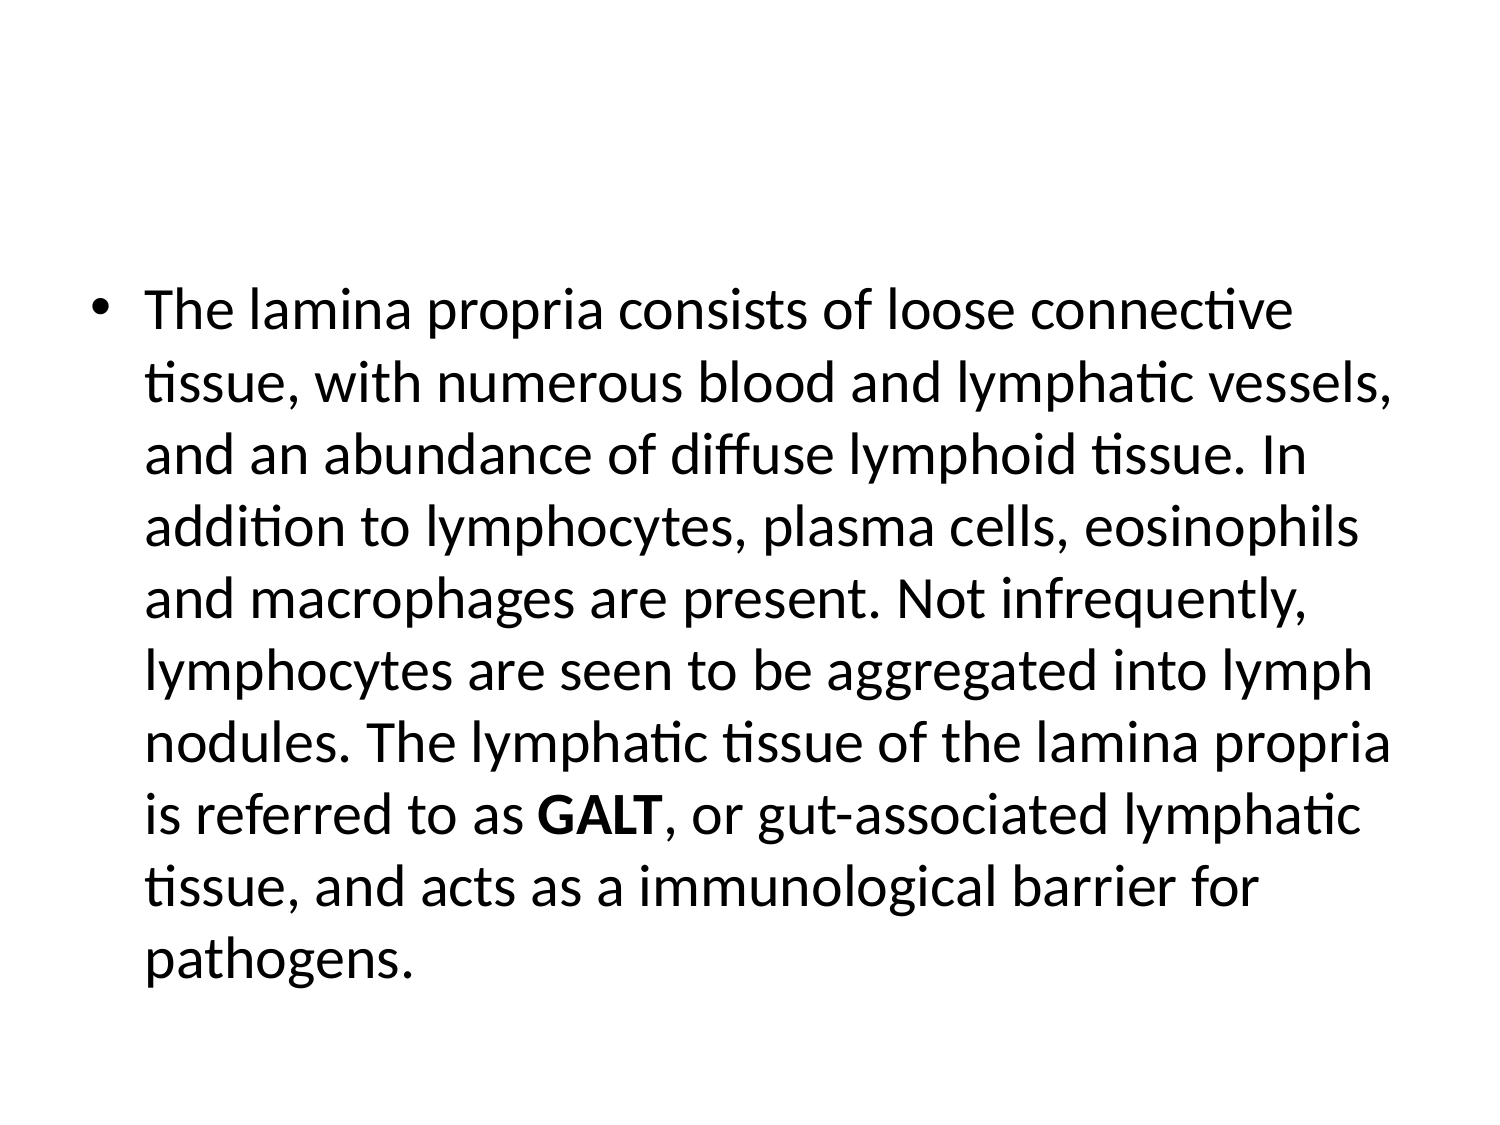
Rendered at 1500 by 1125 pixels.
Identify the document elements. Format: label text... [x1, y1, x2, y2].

list The lamina propria consists of loose connective tissue, with numerous blood and lymphatic vessels, and an abundance of diffuse lymphoid tissue. In addition to lymphocytes, plasma cells, eosinophils and macrophages are present. Not infrequently, lymphocytes are seen to be aggregated into lymph nodules. The lymphatic tissue of the lamina propria is referred to as GALT, or gut-associated lymphatic tissue, and acts as a immunological barrier for pathogens. [75, 262, 1425, 1005]
